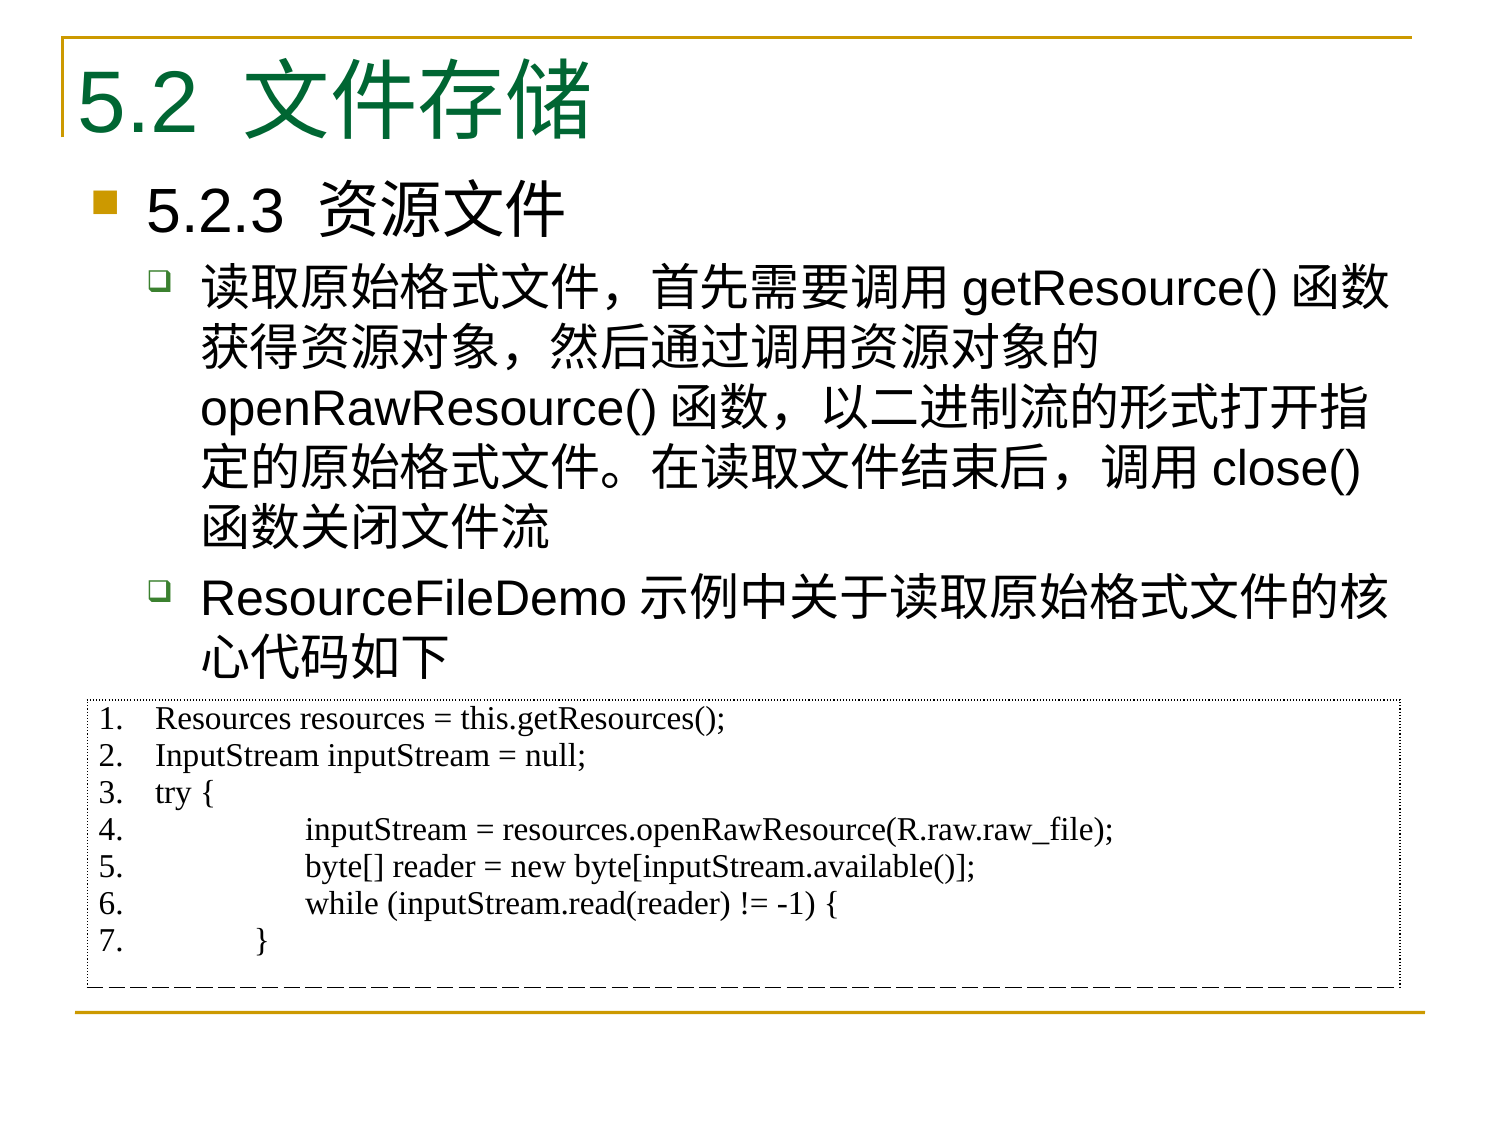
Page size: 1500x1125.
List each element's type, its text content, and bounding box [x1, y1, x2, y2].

title 5.2 文件存储 [62, 37, 738, 150]
list 5.2.3 资源文件 读取原始格式文件，首先需要调用getResource()函数获得资源对象，然后通过调用资源对象的openRawResource()函数，以二进制流的形式打开指定的原始格式文件。在读取文件结束后，调用close()函数关闭文件流 ResourceFileDemo示例中关于读取原始格式文件的核心代码如下 [75, 162, 1425, 1013]
table_header Resources resources = this.getResources(); InputStream inputStream = null; try { inputStream = resources.openRawResource(R.raw.raw_file); byte[] reader = new byte[inputStream.available()]; while (inputStream.read(reader) != -1) { } [88, 700, 1400, 987]
